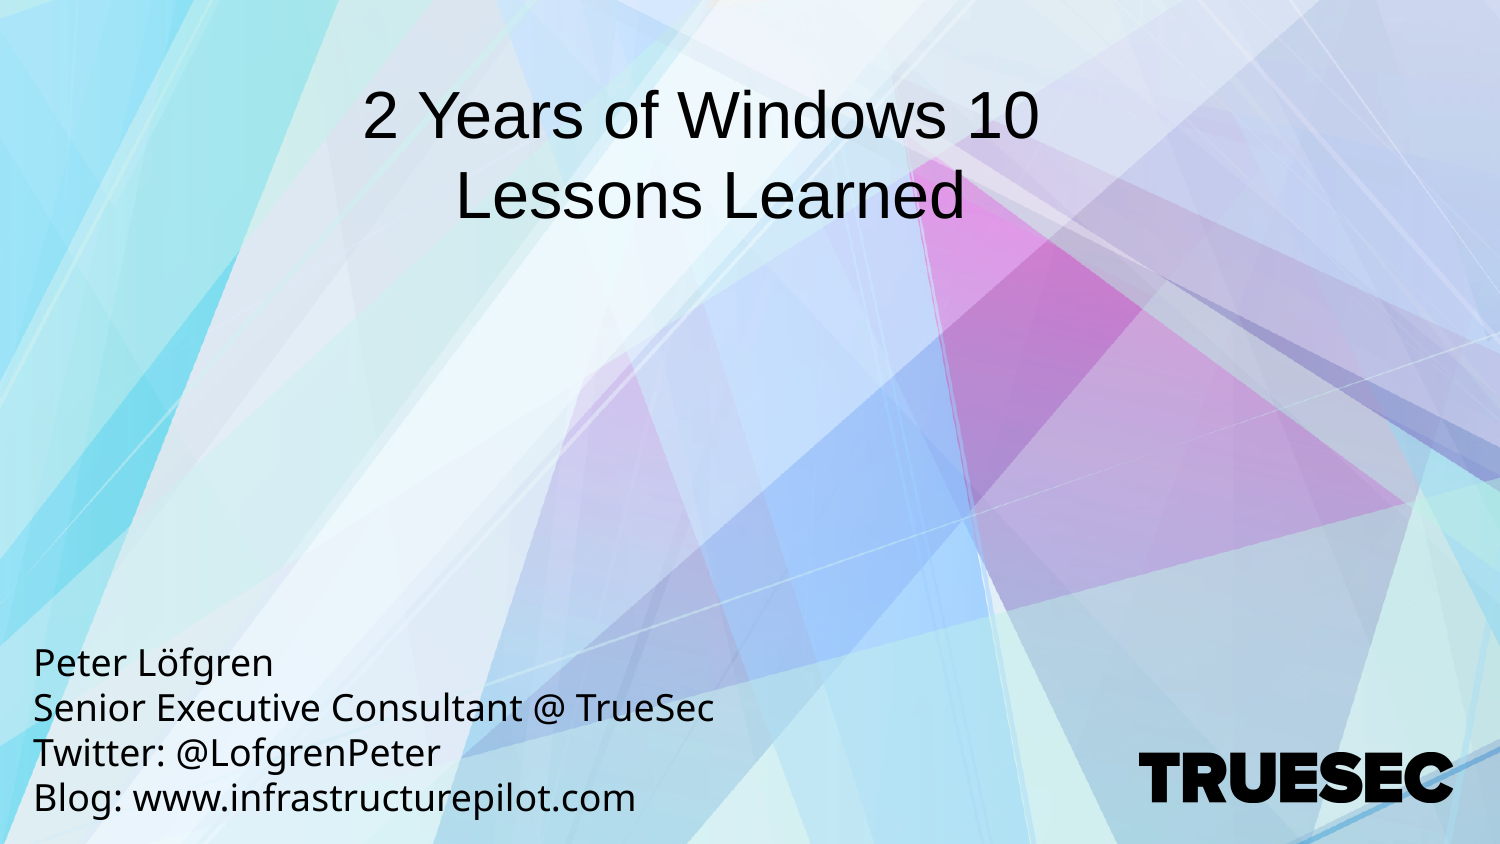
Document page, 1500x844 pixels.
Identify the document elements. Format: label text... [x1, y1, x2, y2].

title 2 Years of Windows 10 Lessons Learned [73, 61, 1349, 243]
text_box Peter Löfgren Senior Executive Consultant @ TrueSec Twitter: @LofgrenPeter Blog: www.infrastructurepilot.com [18, 631, 798, 844]
picture [0, 0, 1500, 844]
